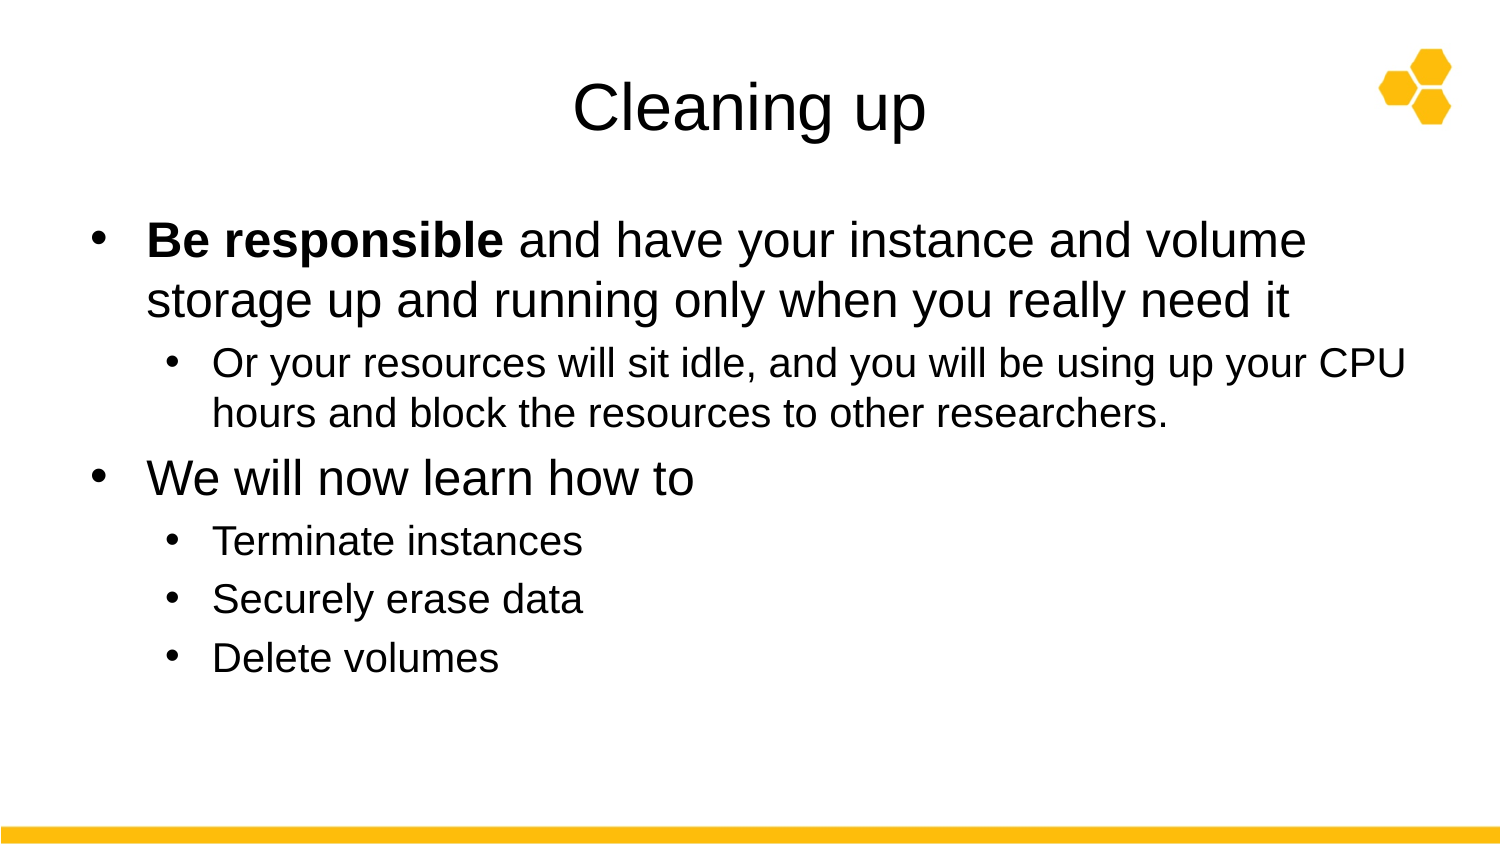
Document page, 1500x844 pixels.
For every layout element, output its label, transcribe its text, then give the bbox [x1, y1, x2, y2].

picture [0, 0, 1500, 844]
title Cleaning up [75, 33, 1425, 175]
list Be responsible and have your instance and volume storage up and running only when you really need it Or your resources will sit idle, and you will be using up your CPU hours and block the resources to other researchers. We will now learn how to Terminate instances Securely erase data Delete volumes [75, 199, 1425, 754]
